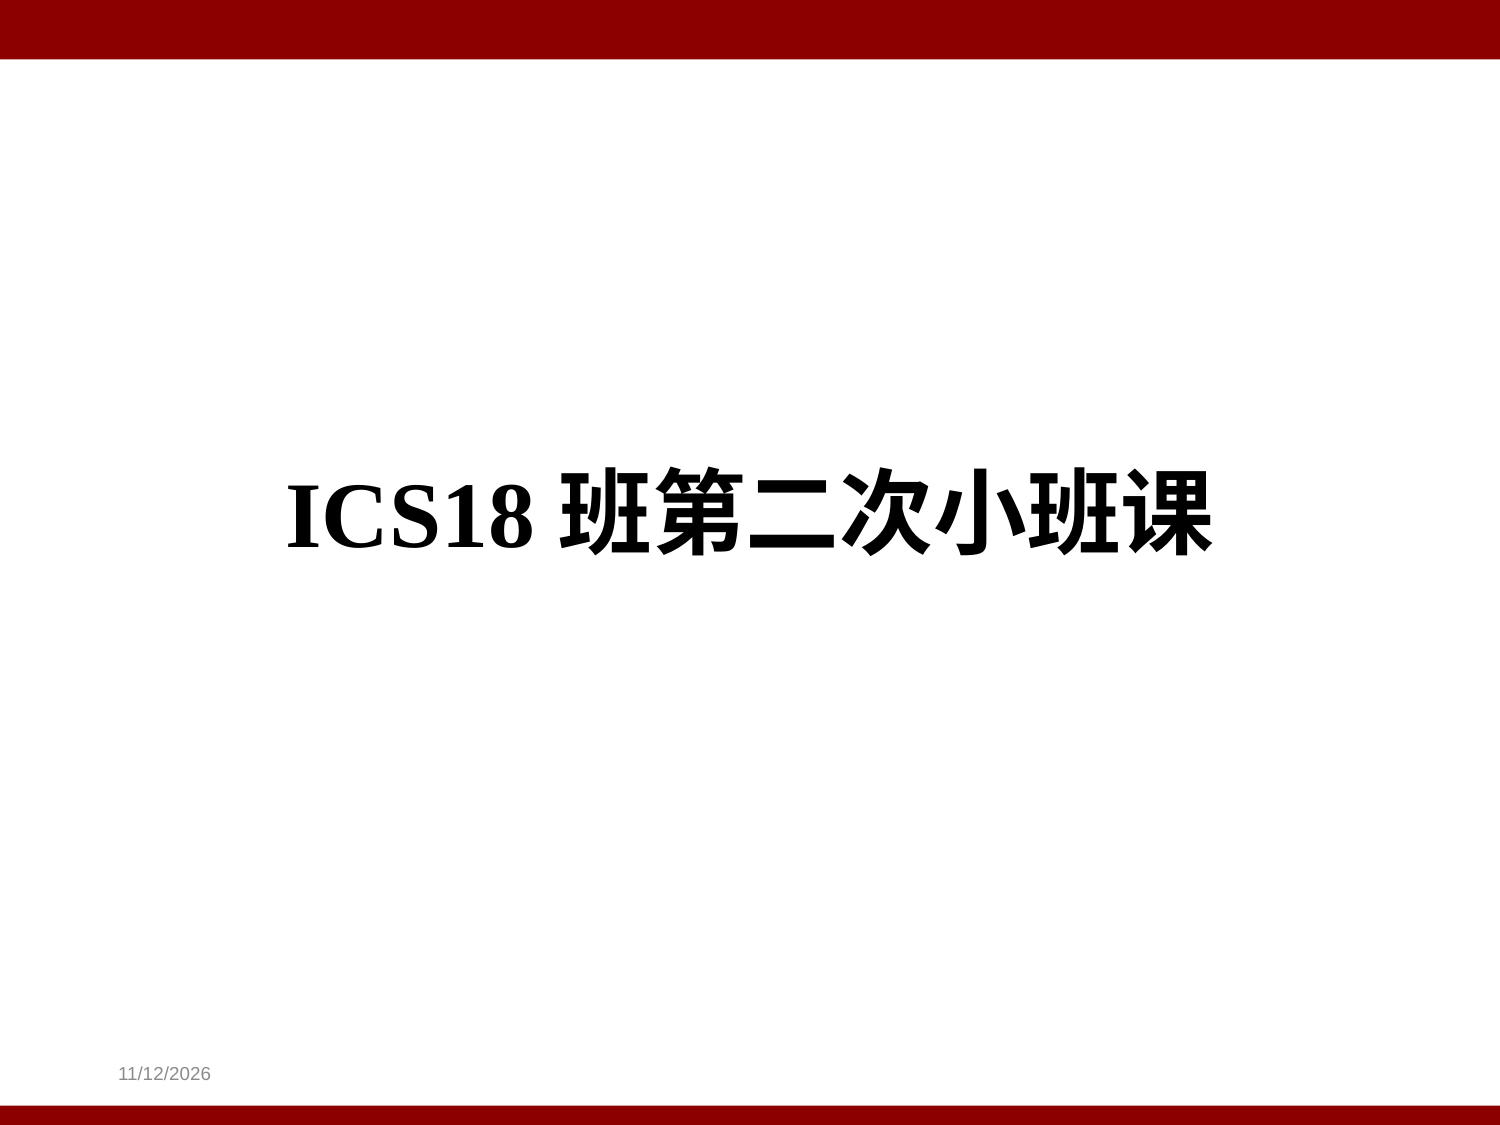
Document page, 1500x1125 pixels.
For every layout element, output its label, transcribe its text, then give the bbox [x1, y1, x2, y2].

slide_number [103, 1042, 441, 1103]
title ICS18班第二次小班课 [187, 184, 1313, 576]
